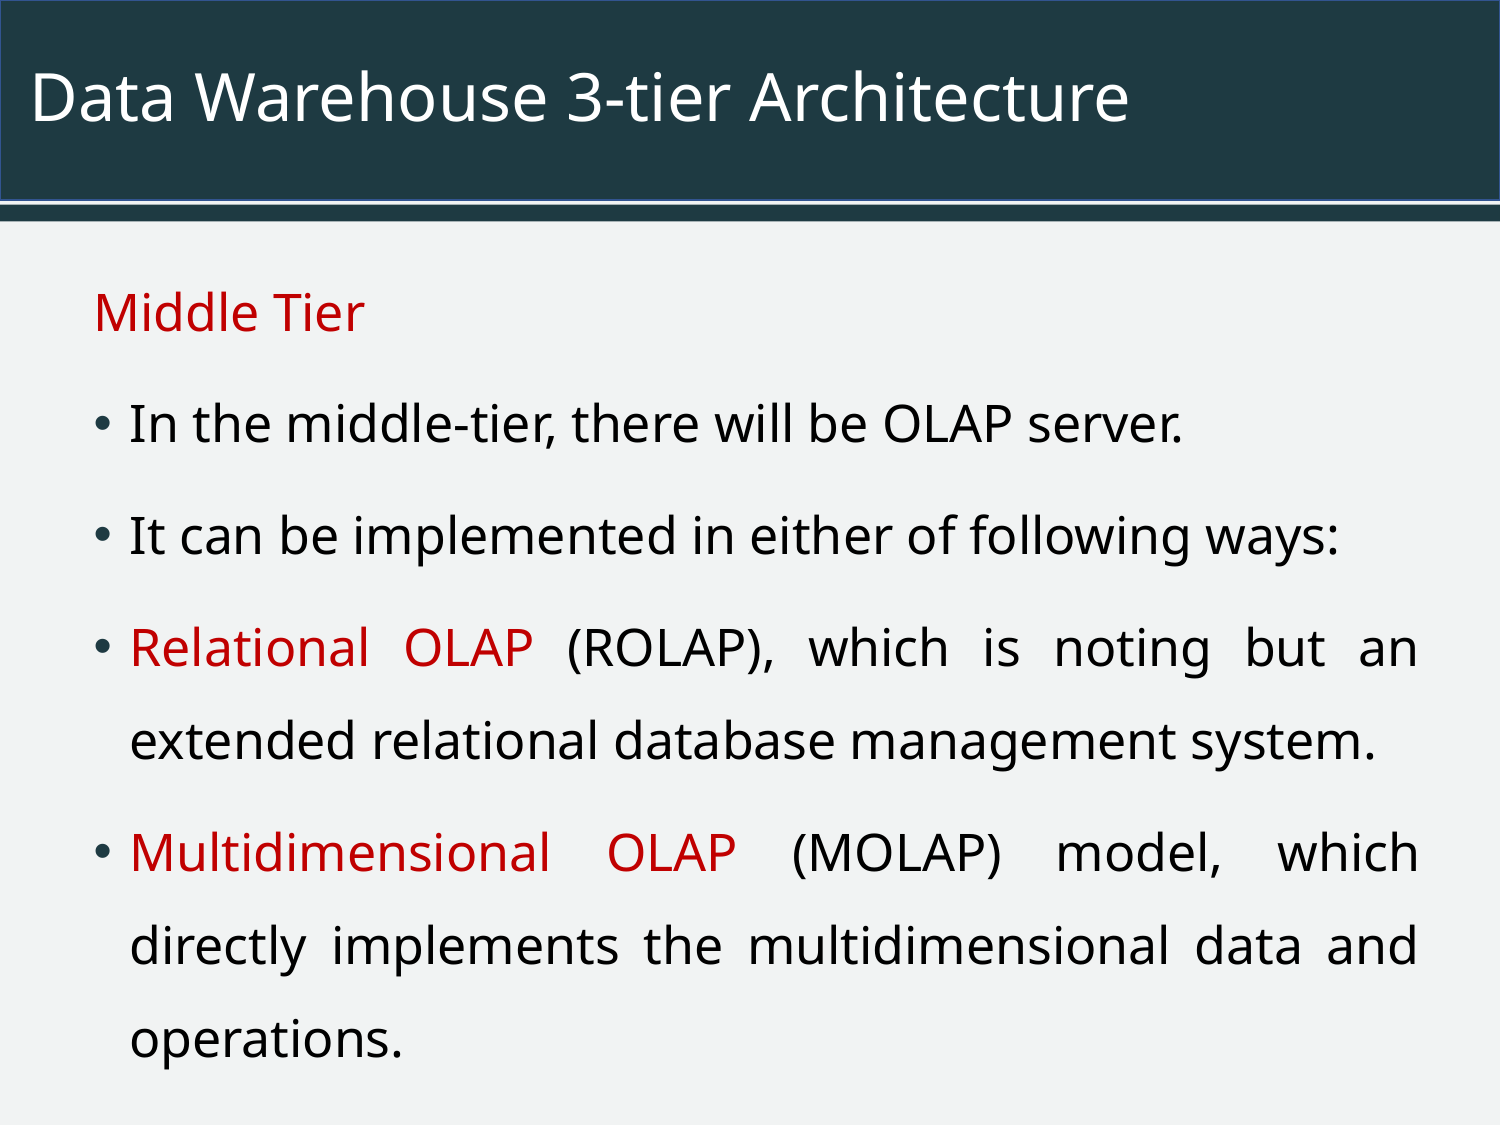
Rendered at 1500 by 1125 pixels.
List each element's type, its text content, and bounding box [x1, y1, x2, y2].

list Middle Tier In the middle-tier, there will be OLAP server. It can be implemented in either of following ways: Relational OLAP (ROLAP), which is noting but an extended relational database management system. Multidimensional OLAP (MOLAP) model, which directly implements the multidimensional data and operations. [78, 240, 1436, 1091]
title Data Warehouse 3-tier Architecture [14, 0, 1500, 200]
